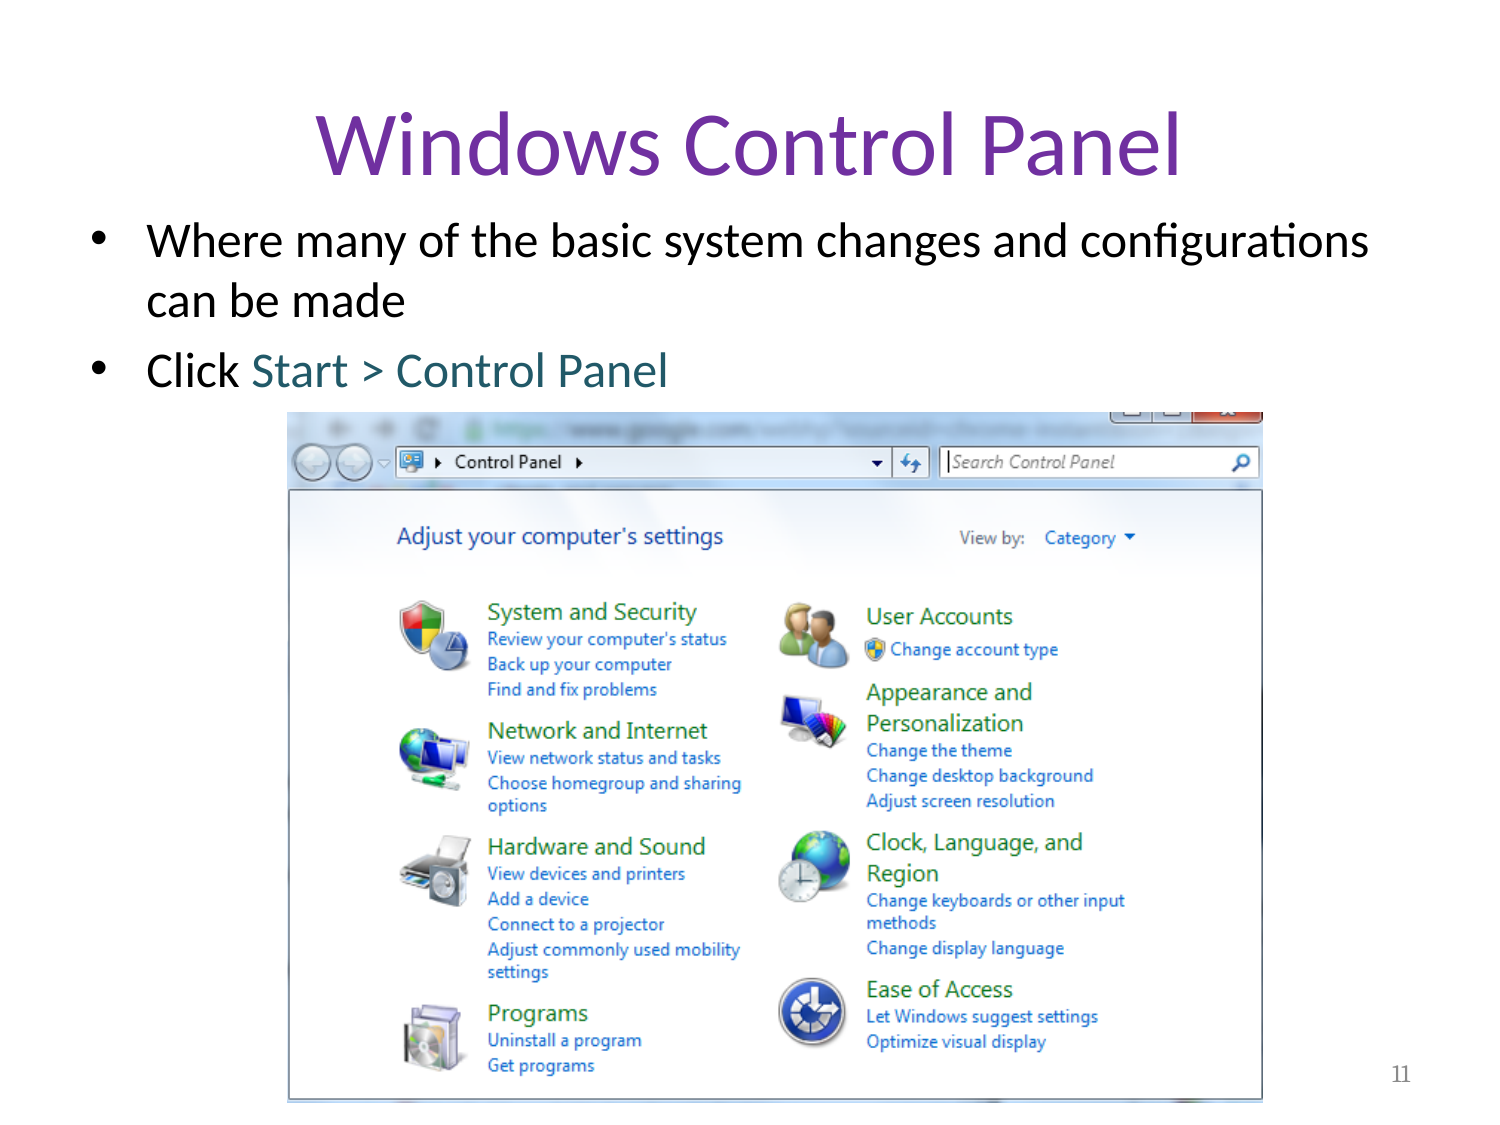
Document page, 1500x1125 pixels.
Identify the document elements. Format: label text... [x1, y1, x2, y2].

list Where many of the basic system changes and configurations can be made Click Start > Control Panel [75, 200, 1425, 980]
picture [287, 412, 1263, 1103]
slide_number 11 [1266, 1042, 1425, 1103]
title Windows Control Panel [75, 45, 1425, 200]
